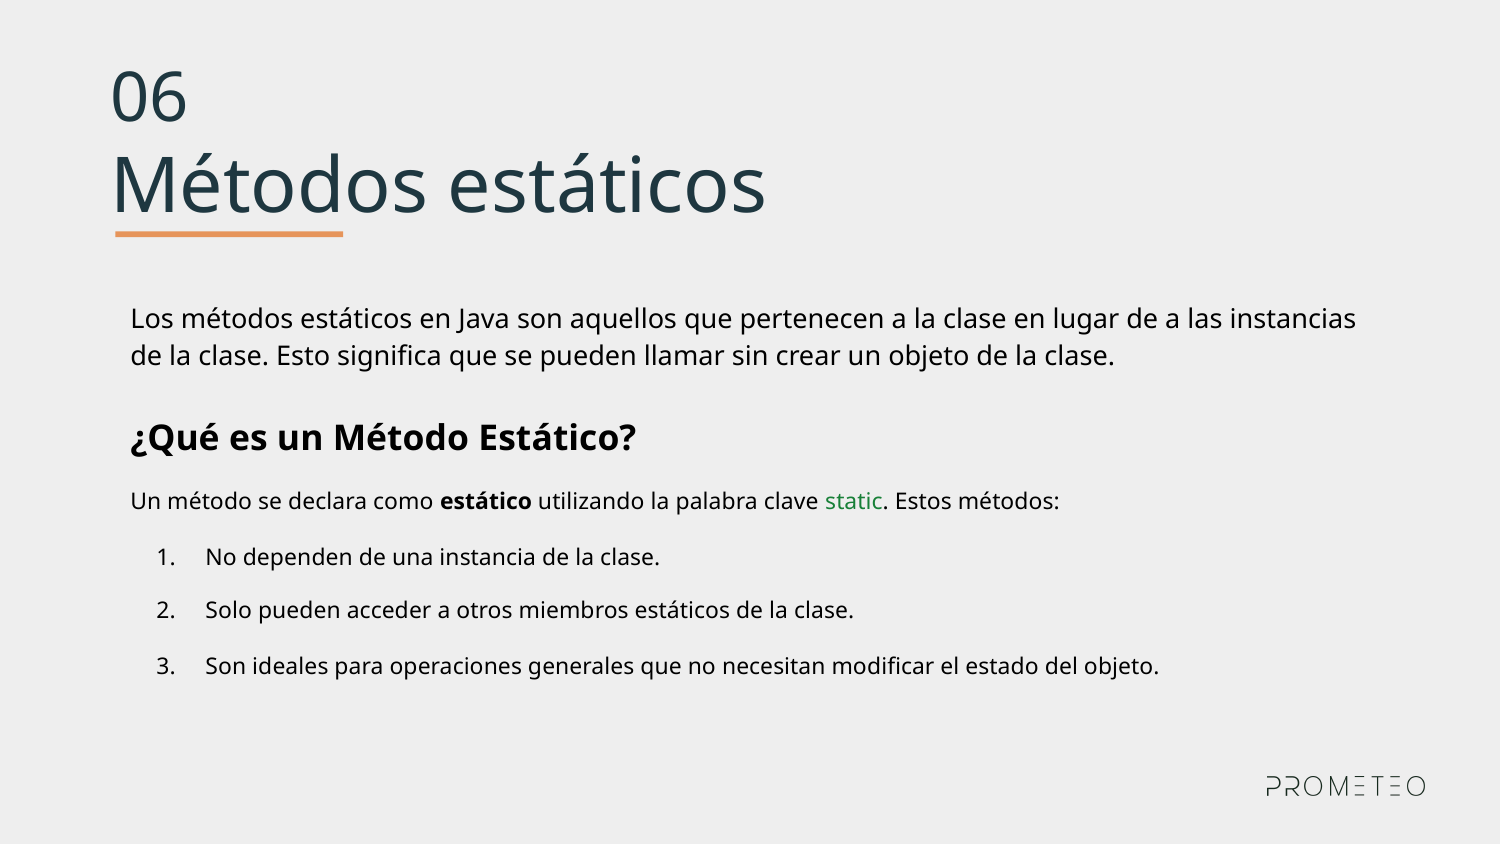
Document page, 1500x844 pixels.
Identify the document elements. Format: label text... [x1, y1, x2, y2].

text_box Los métodos estáticos en Java son aquellos que pertenecen a la clase en lugar de a las instancias de la clase. Esto significa que se pueden llamar sin crear un objeto de la clase. ¿Qué es un Método Estático? Un método se declara como estático utilizando la palabra clave static. Estos métodos: No dependen de una instancia de la clase. Solo pueden acceder a otros miembros estáticos de la clase. Son ideales para operaciones generales que no necesitan modificar el estado del objeto. [115, 281, 1375, 695]
picture [1267, 776, 1425, 797]
text_box 06 Métodos estáticos [94, 37, 1108, 256]
text_box [115, 231, 344, 238]
